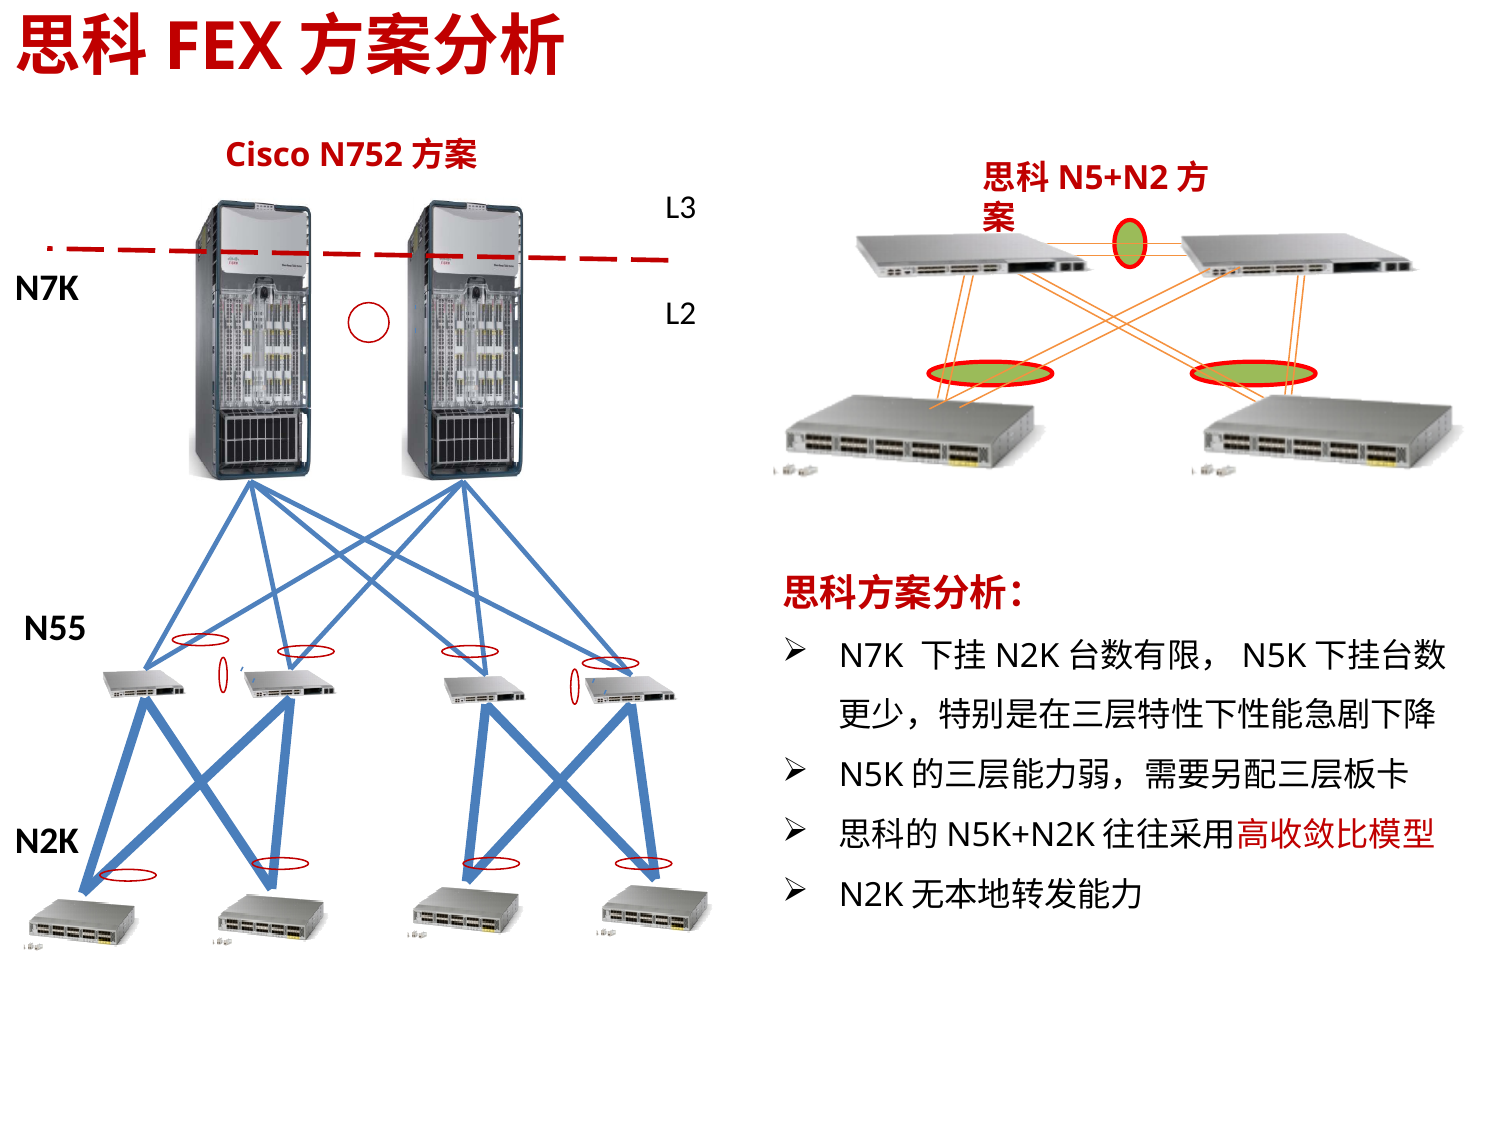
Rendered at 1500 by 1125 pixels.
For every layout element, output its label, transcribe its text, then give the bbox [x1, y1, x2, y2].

text_box L3 [650, 178, 764, 233]
text_box L2 [650, 283, 768, 339]
picture [442, 676, 530, 705]
picture [407, 881, 526, 941]
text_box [773, 148, 1471, 481]
text_box [570, 685, 578, 701]
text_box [46, 248, 669, 261]
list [188, 269, 313, 478]
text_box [250, 481, 460, 676]
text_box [485, 703, 656, 880]
picture [596, 878, 715, 939]
text_box 思科FEX方案分析 [0, 0, 1323, 91]
text_box [295, 858, 309, 869]
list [401, 197, 526, 246]
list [188, 197, 313, 246]
text_box N2K [0, 808, 76, 869]
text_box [462, 481, 632, 676]
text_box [146, 698, 269, 889]
picture [23, 892, 142, 953]
text_box N7K [0, 255, 114, 315]
text_box [661, 858, 672, 869]
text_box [466, 713, 481, 882]
text_box N55 [9, 595, 138, 656]
picture [583, 674, 680, 705]
picture [242, 670, 339, 699]
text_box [144, 481, 246, 670]
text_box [82, 698, 146, 894]
text_box [348, 302, 390, 343]
text_box Cisco N752方案 [206, 125, 497, 180]
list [401, 269, 526, 478]
text_box 思科方案分析： N7K 下挂N2K台数有限，N5K下挂台数更少，特别是在三层特性下性能急剧下降 N5K的三层能力弱，需要另配三层板卡 思科的N5K+N2K往往采用高收敛比模型 N2K无本地转发能力 [767, 538, 1495, 921]
text_box [219, 680, 228, 693]
picture [101, 668, 189, 698]
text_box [271, 698, 291, 889]
picture [212, 888, 331, 949]
